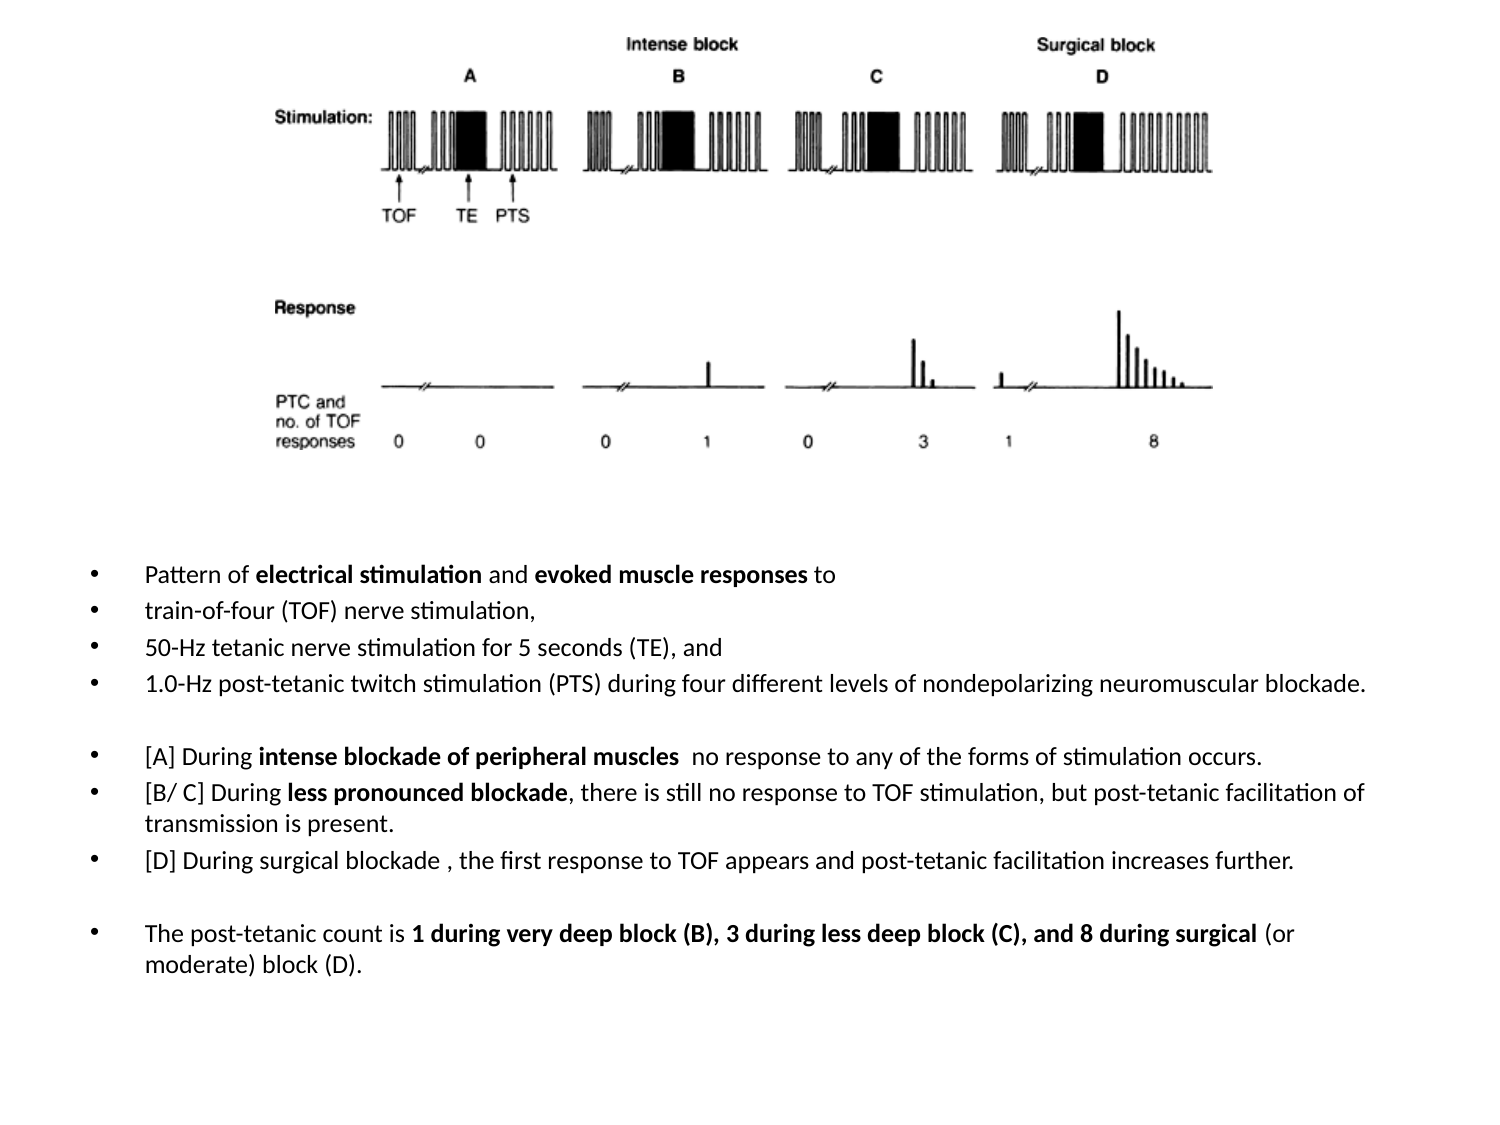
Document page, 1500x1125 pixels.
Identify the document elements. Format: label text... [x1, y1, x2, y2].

list Pattern of electrical stimulation and evoked muscle responses to train-of-four (TOF) nerve stimulation, 50-Hz tetanic nerve stimulation for 5 seconds (TE), and 1.0-Hz post-tetanic twitch stimulation (PTS) during four different levels of nondepolarizing neuromuscular blockade. [A] During intense blockade of peripheral muscles no response to any of the forms of stimulation occurs. [B/ C] During less pronounced blockade, there is still no response to TOF stimulation, but post-tetanic facilitation of transmission is present. [D] During surgical blockade , the first response to TOF appears and post-tetanic facilitation increases further. The post-tetanic count is 1 during very deep block (B), 3 during less deep block (C), and 8 during surgical (or moderate) block (D). [75, 549, 1425, 1005]
picture [274, 37, 1213, 451]
